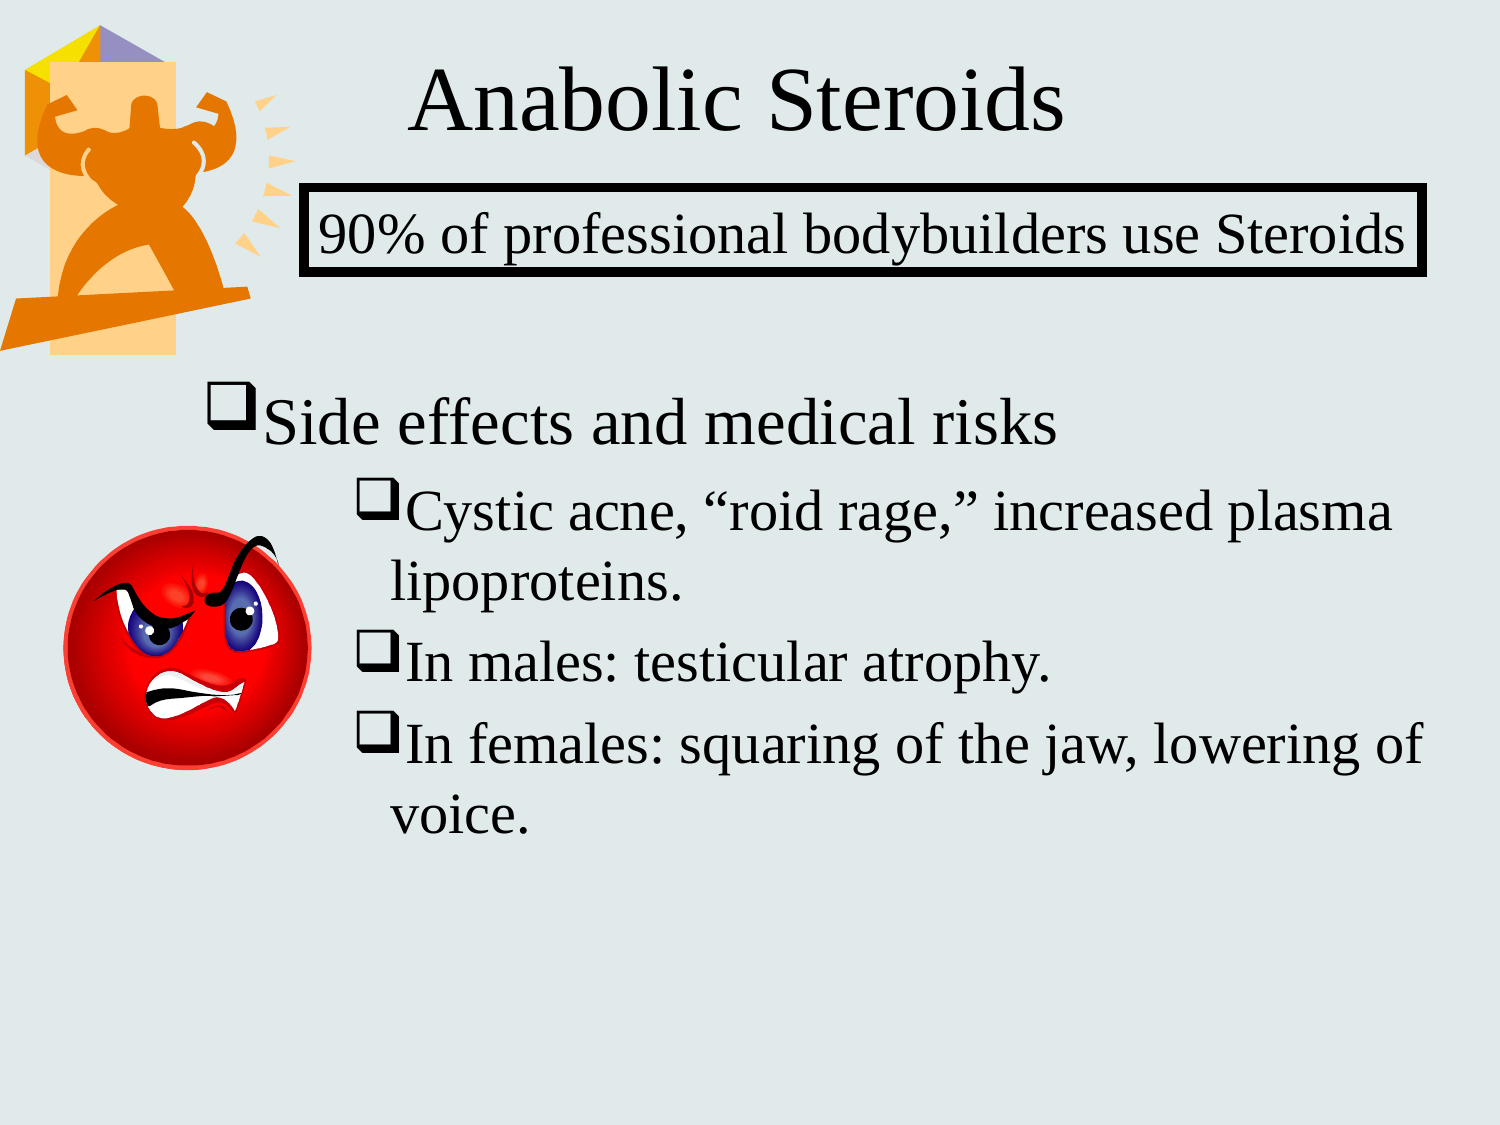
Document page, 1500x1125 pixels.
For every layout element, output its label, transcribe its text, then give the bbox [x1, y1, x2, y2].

title Anabolic Steroids [99, 37, 1376, 151]
picture [62, 524, 313, 772]
list Side effects and medical risks Cystic acne, “roid rage,” increased plasma lipoproteins. In males: testicular atrophy. In females: squaring of the jaw, lowering of voice. [187, 362, 1463, 1026]
text_box 90% of professional bodybuilders use Steroids [304, 187, 1423, 273]
picture [0, 62, 296, 356]
